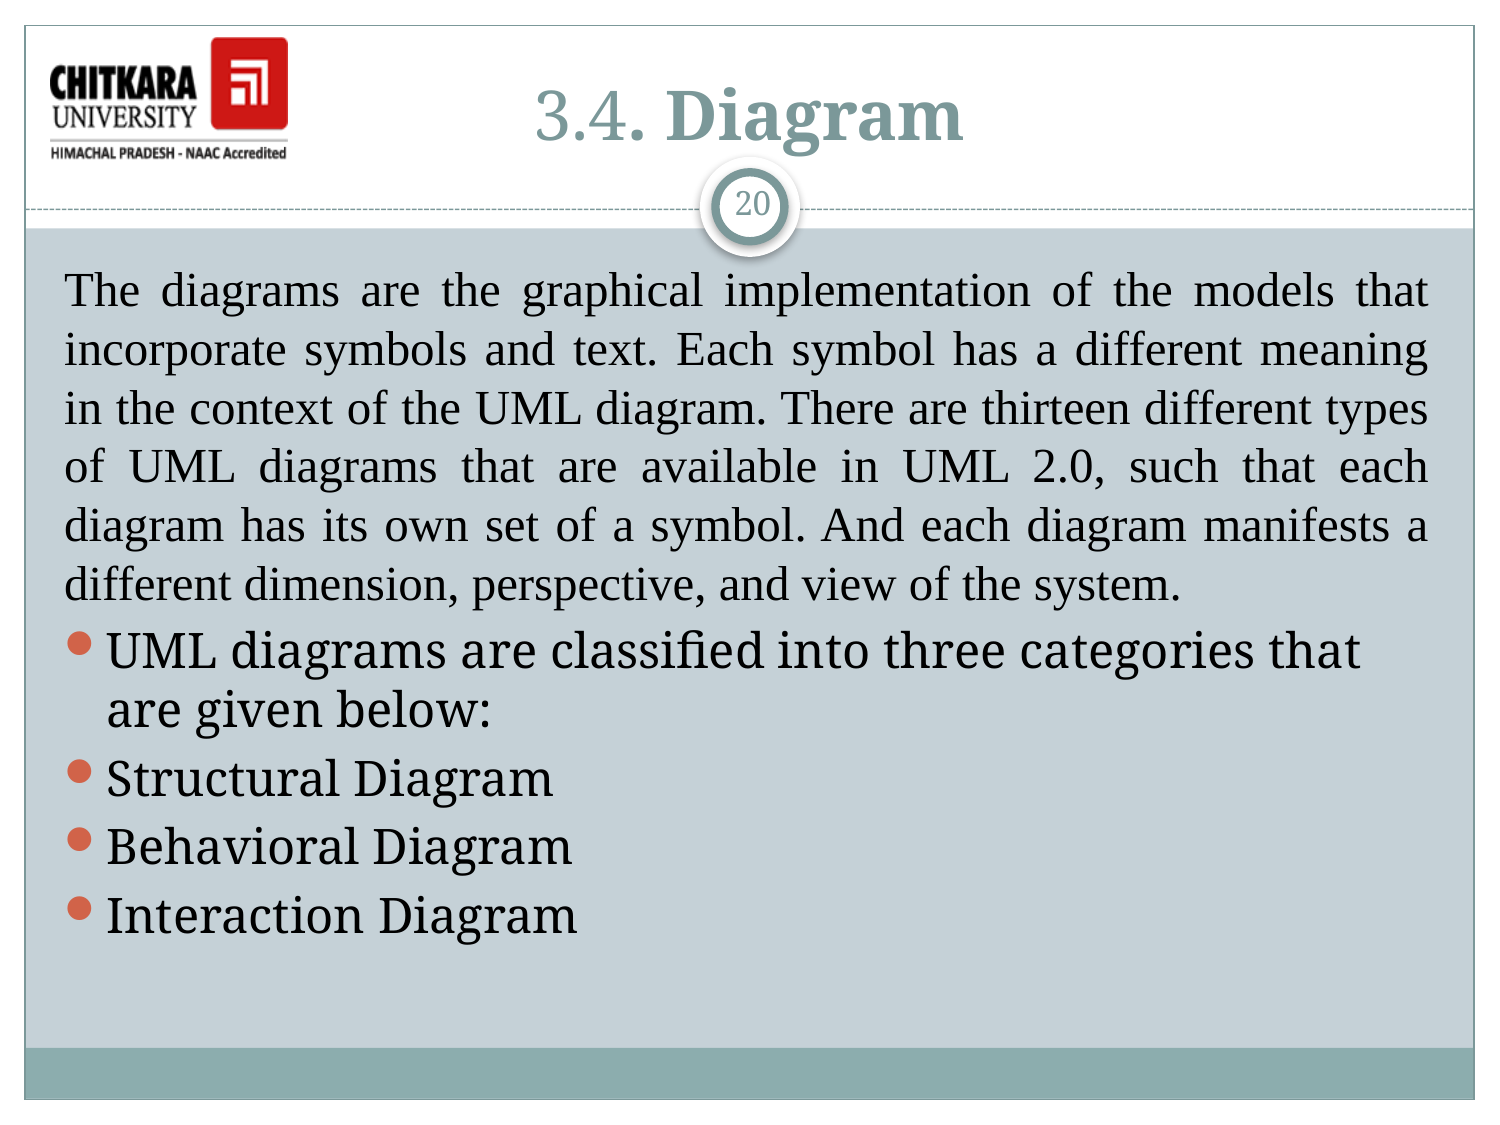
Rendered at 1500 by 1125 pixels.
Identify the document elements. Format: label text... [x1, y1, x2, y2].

slide_number 20 [715, 168, 791, 241]
picture [49, 37, 288, 163]
list The diagrams are the graphical implementation of the models that incorporate symbols and text. Each symbol has a different meaning in the context of the UML diagram. There are thirteen different types of UML diagrams that are available in UML 2.0, such that each diagram has its own set of a symbol. And each diagram manifests a different dimension, perspective, and view of the system. UML diagrams are classified into three categories that are given below: Structural Diagram Behavioral Diagram Interaction Diagram [49, 250, 1445, 1001]
title 3.4. Diagram [289, 37, 1450, 162]
